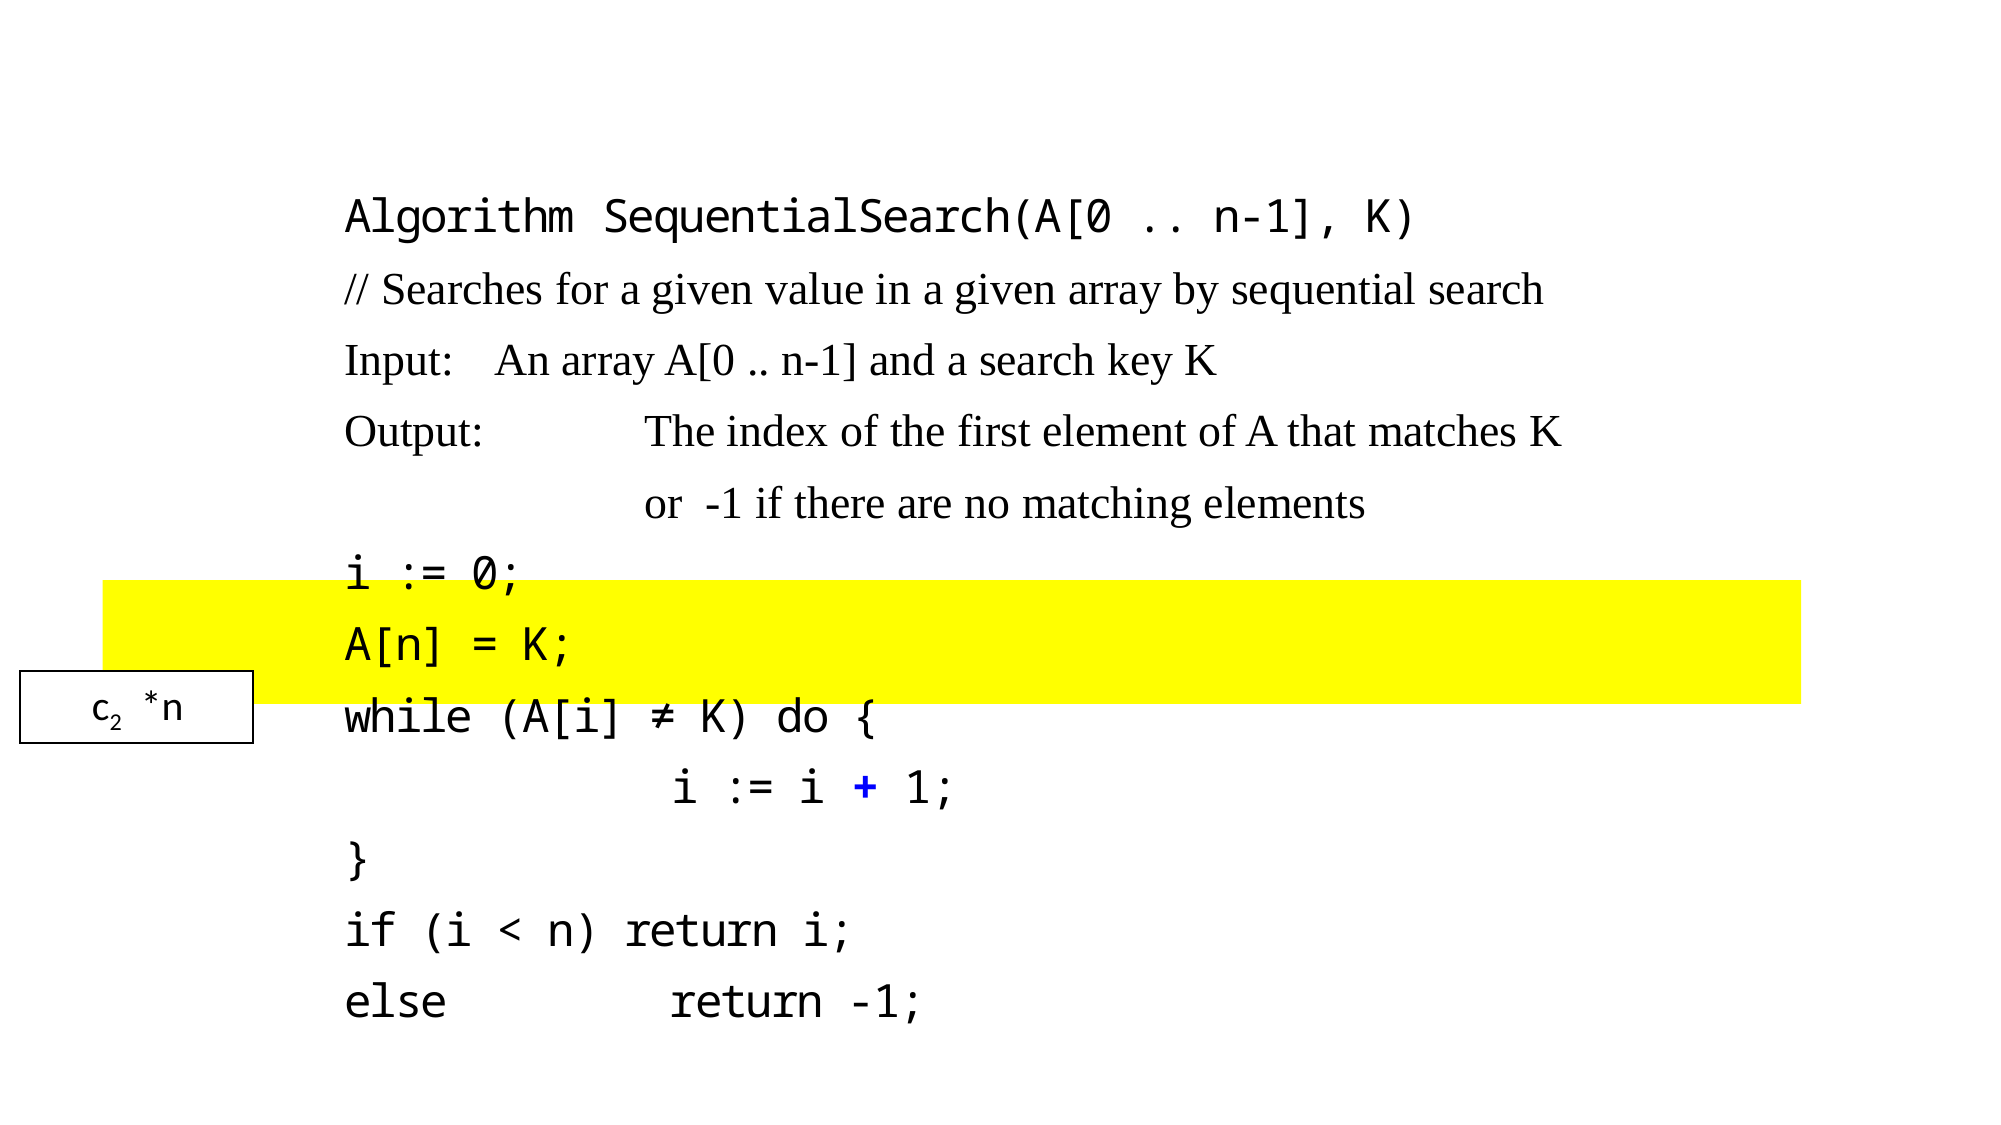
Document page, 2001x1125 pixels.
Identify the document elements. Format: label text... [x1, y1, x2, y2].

text_box [102, 580, 254, 670]
text_box c2 *n [19, 670, 254, 744]
text_box Algorithm SequentialSearch(A[0 .. n-1], K) // Searches for a given value in a given array by sequential search Input: An array A[0 .. n-1] and a search key K Output: The index of the first element of A that matches K or -1 if there are no matching elements i := 0; A[n] = K; while (A[i] ≠ K) do { i := i + 1; } if (i < n) return i; else return -1; [254, 175, 1747, 1034]
text_box [1747, 580, 1802, 704]
